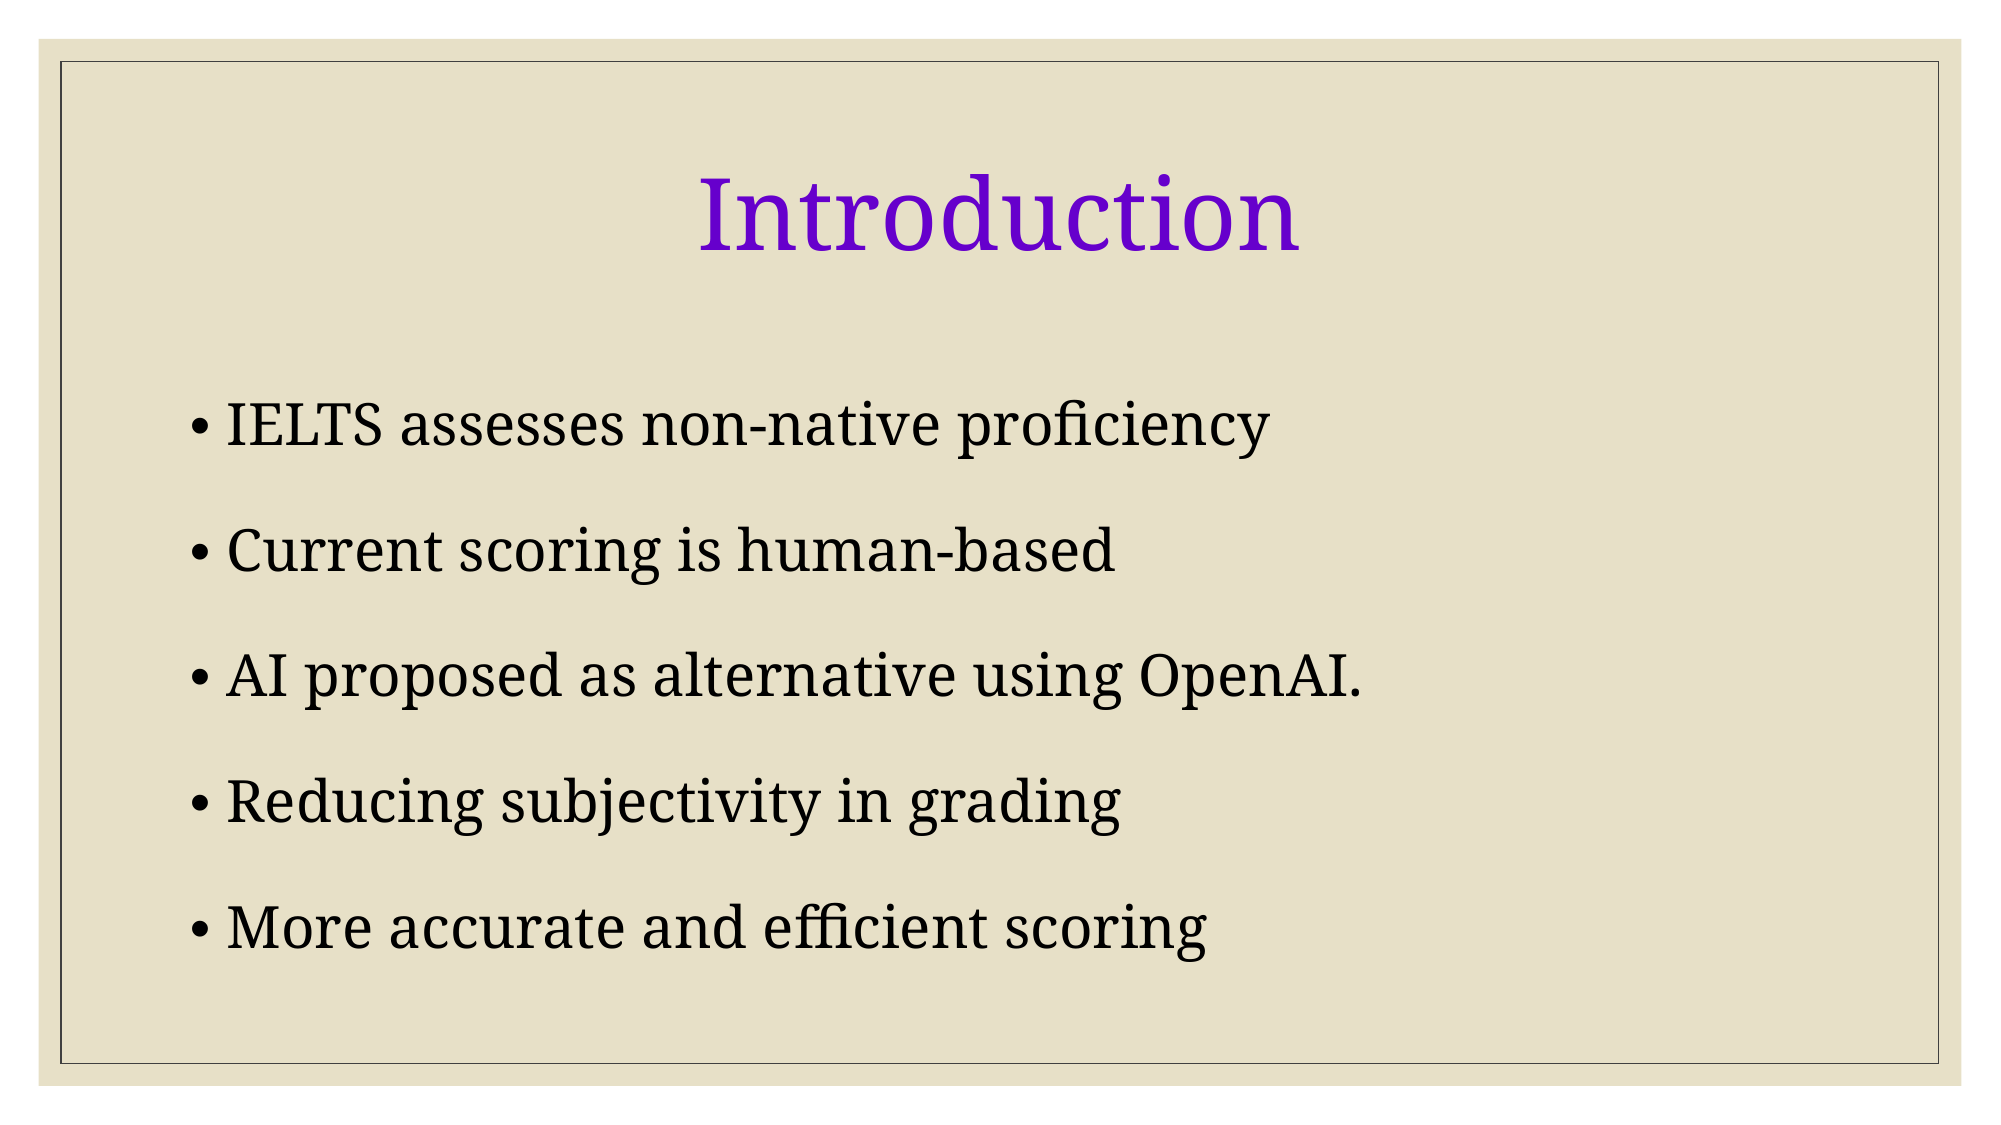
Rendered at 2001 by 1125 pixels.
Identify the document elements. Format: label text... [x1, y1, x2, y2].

list • IELTS assesses non-native proficiency • Current scoring is human-based • AI proposed as alternative using OpenAI. • Reducing subjectivity in grading • More accurate and efficient scoring [174, 345, 1825, 990]
title Introduction [174, 105, 1825, 331]
